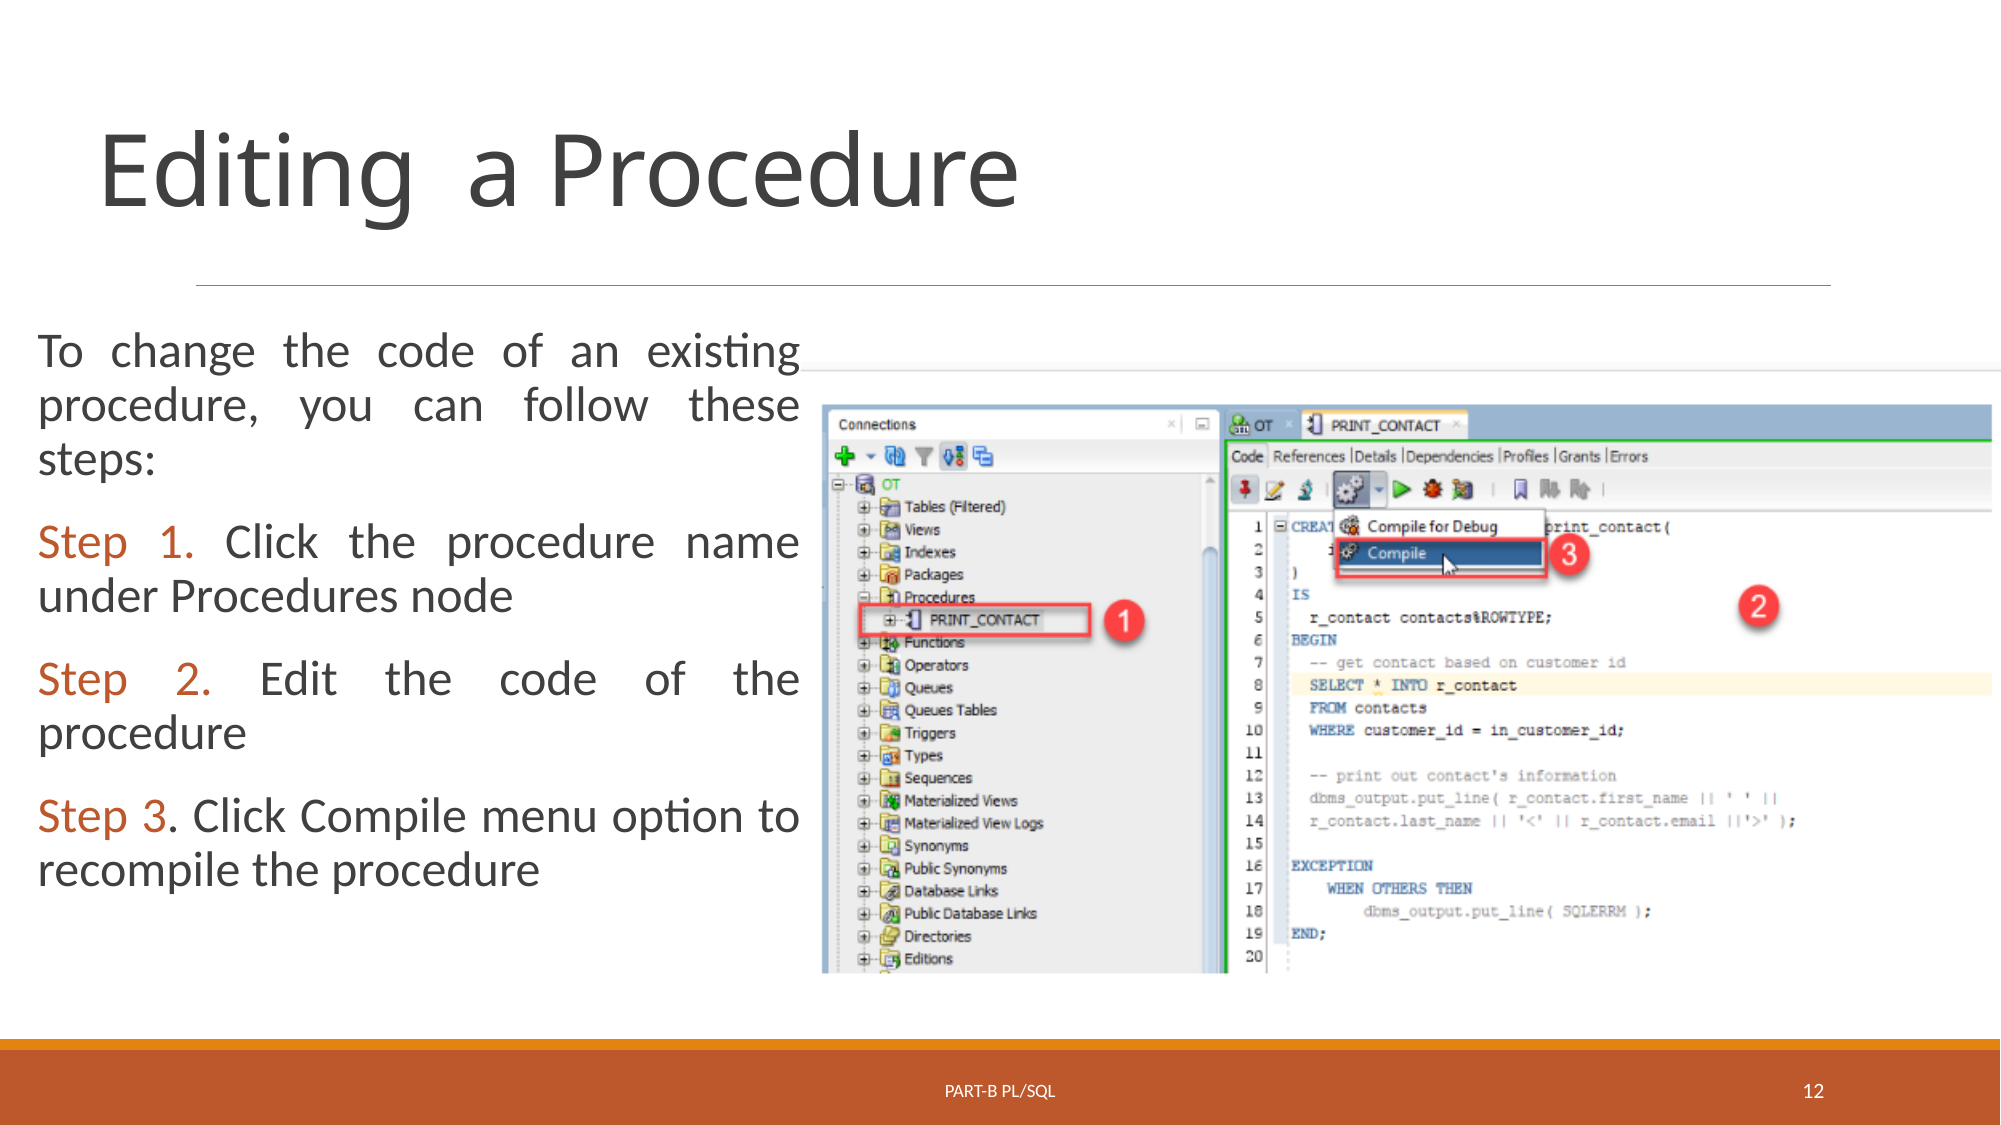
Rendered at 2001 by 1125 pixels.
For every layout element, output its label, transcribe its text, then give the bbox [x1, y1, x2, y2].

slide_number 12 [1624, 1059, 1840, 1120]
footer Part-B PL/SQL [604, 1059, 1396, 1120]
title Editing a Procedure [81, 0, 1732, 234]
picture [800, 362, 2001, 996]
list To change the code of an existing procedure, you can follow these steps: Step 1. Click the procedure name under Procedures node Step 2. Edit the code of the procedure Step 3. Click Compile menu option to recompile the procedure [22, 316, 801, 977]
